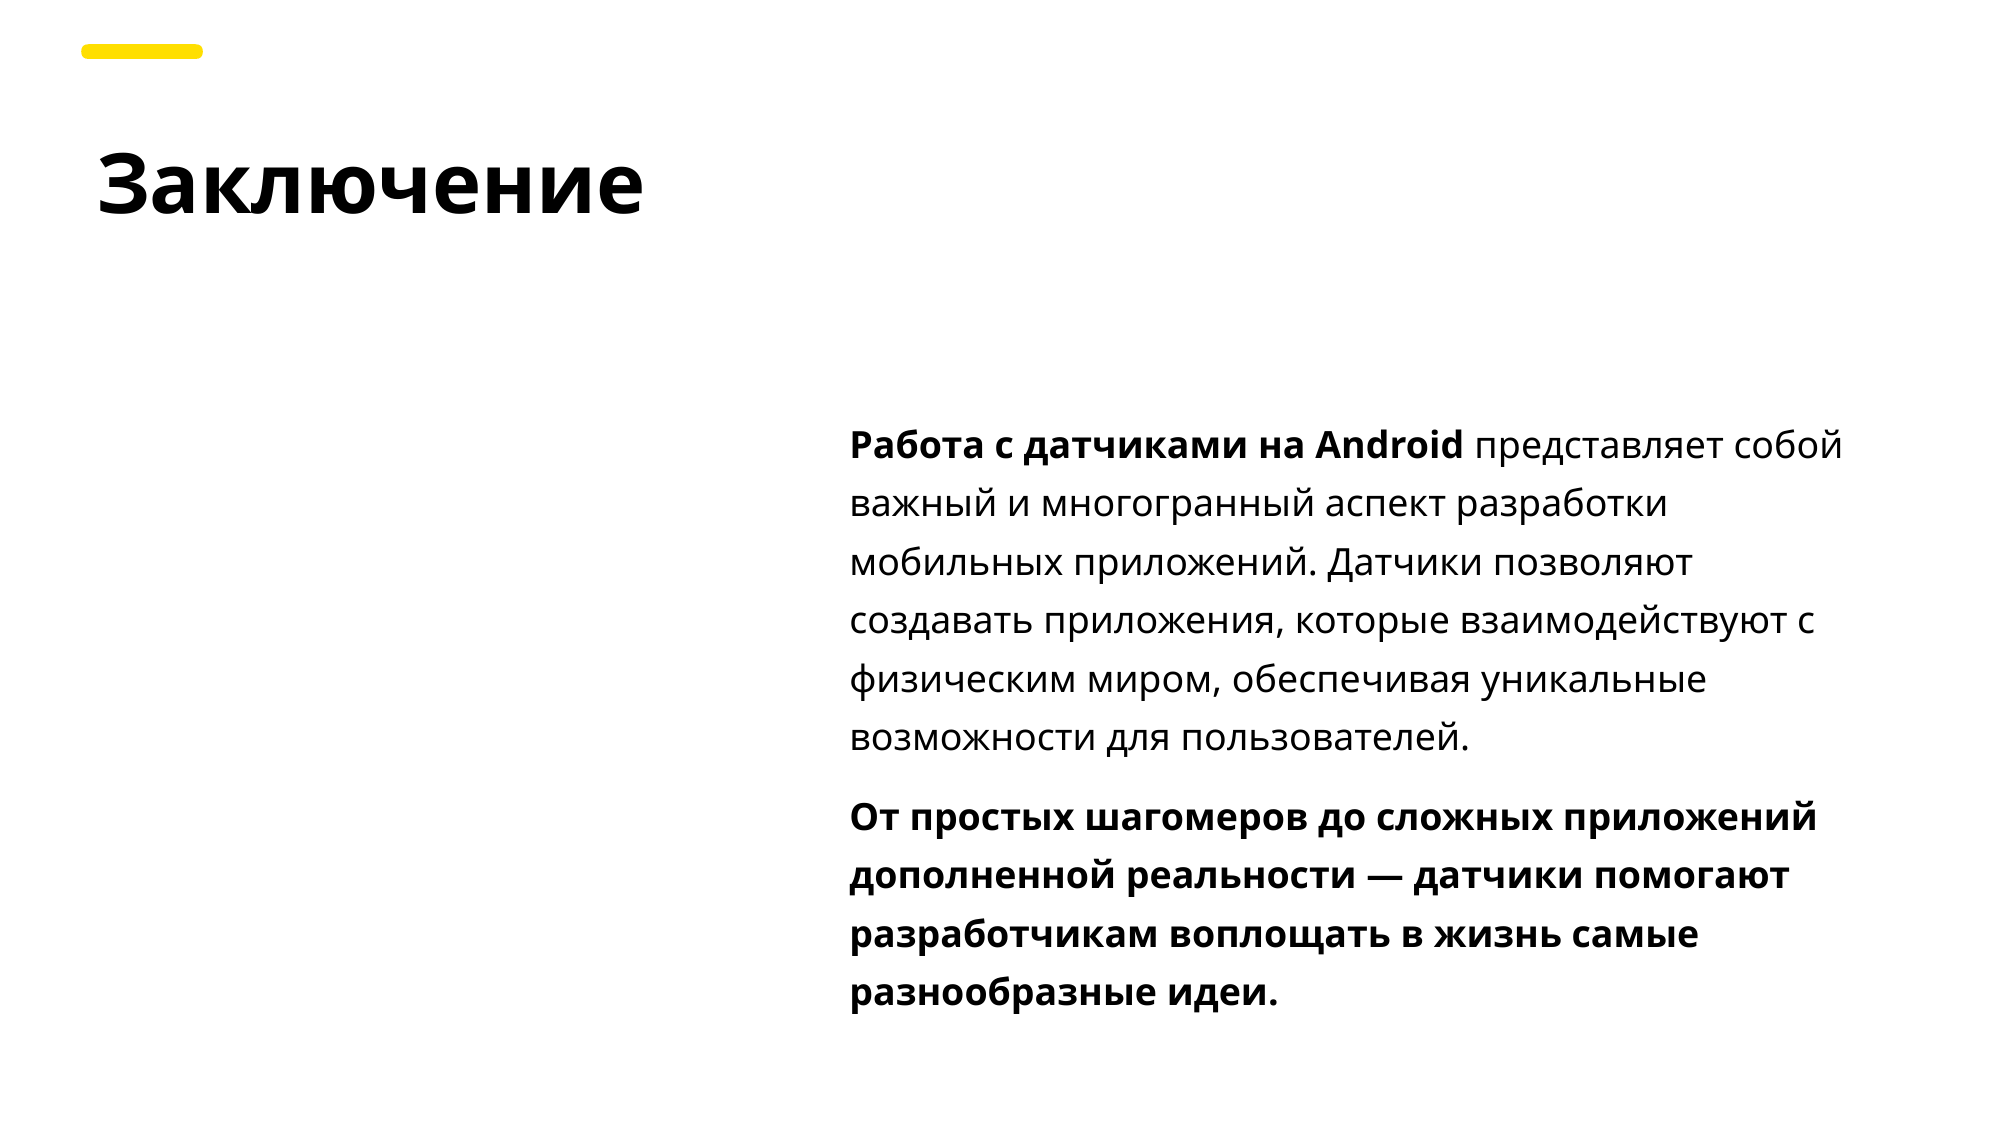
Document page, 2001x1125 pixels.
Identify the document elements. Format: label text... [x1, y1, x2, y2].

text_box [81, 44, 203, 59]
text_box Работа с датчиками на Android представляет собой важный и многогранный аспект разработки мобильных приложений. Датчики позволяют создавать приложения, которые взаимодействуют с физическим миром, обеспечивая уникальные возможности для пользователей. От простых шагомеров до сложных приложений дополненной реальности — датчики помогают разработчикам воплощать в жизнь самые разнообразные идеи. [834, 400, 1902, 853]
text_box Заключение [81, 108, 1704, 245]
